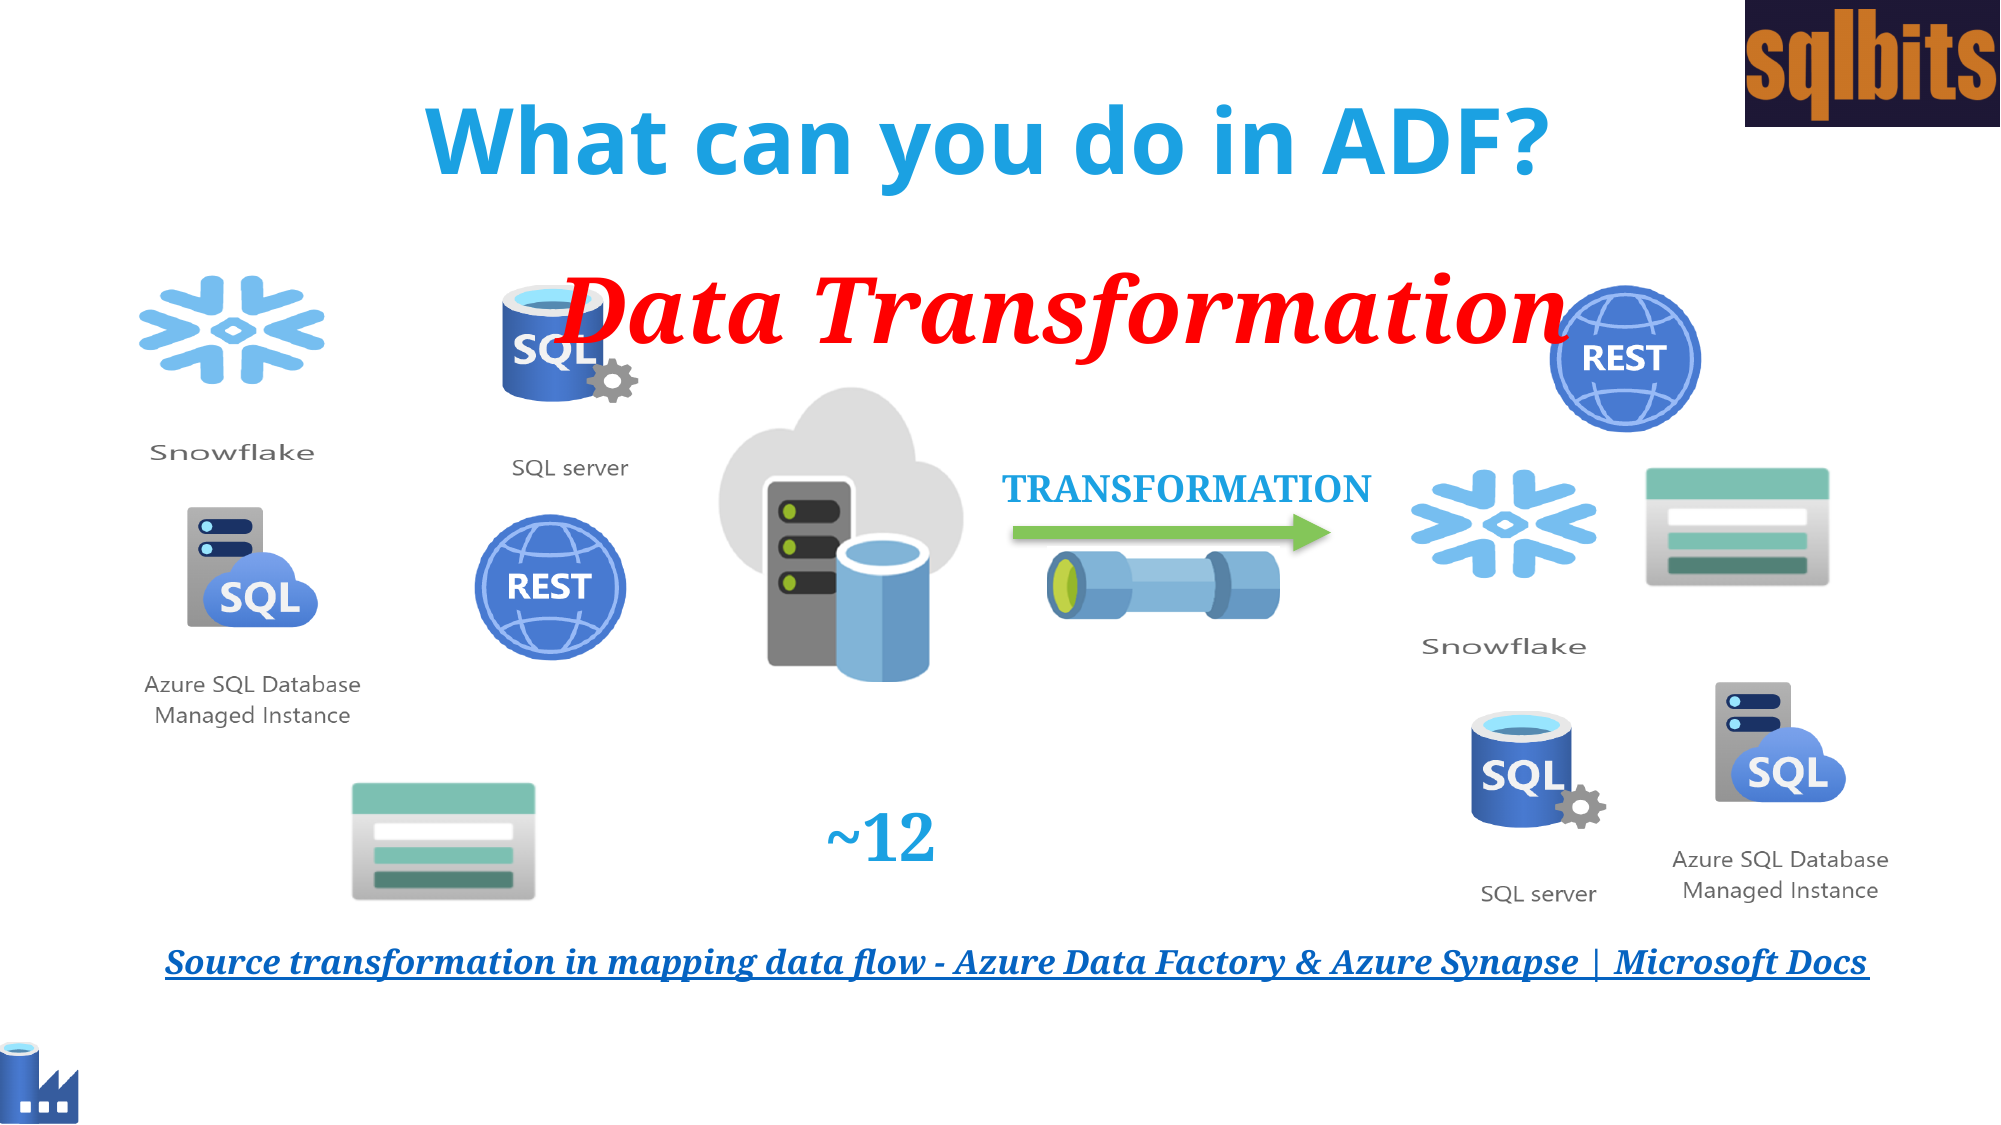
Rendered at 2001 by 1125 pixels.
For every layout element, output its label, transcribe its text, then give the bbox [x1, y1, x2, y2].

picture [0, 1042, 79, 1125]
picture [1744, 0, 2000, 127]
picture [1397, 467, 1455, 663]
text_box Data Transformation [541, 244, 1612, 370]
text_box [1455, 273, 1895, 920]
text_box TRANSFORMATION [987, 457, 1455, 518]
text_box What can you do in ADF? [99, 0, 1900, 200]
text_box Source transformation in mapping data flow - Azure Data Factory & Azure Synapse | Microsoft Docs [150, 933, 1960, 994]
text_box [125, 273, 656, 923]
text_box ~12 [810, 787, 1077, 882]
picture [1047, 546, 1280, 620]
picture [705, 383, 966, 682]
